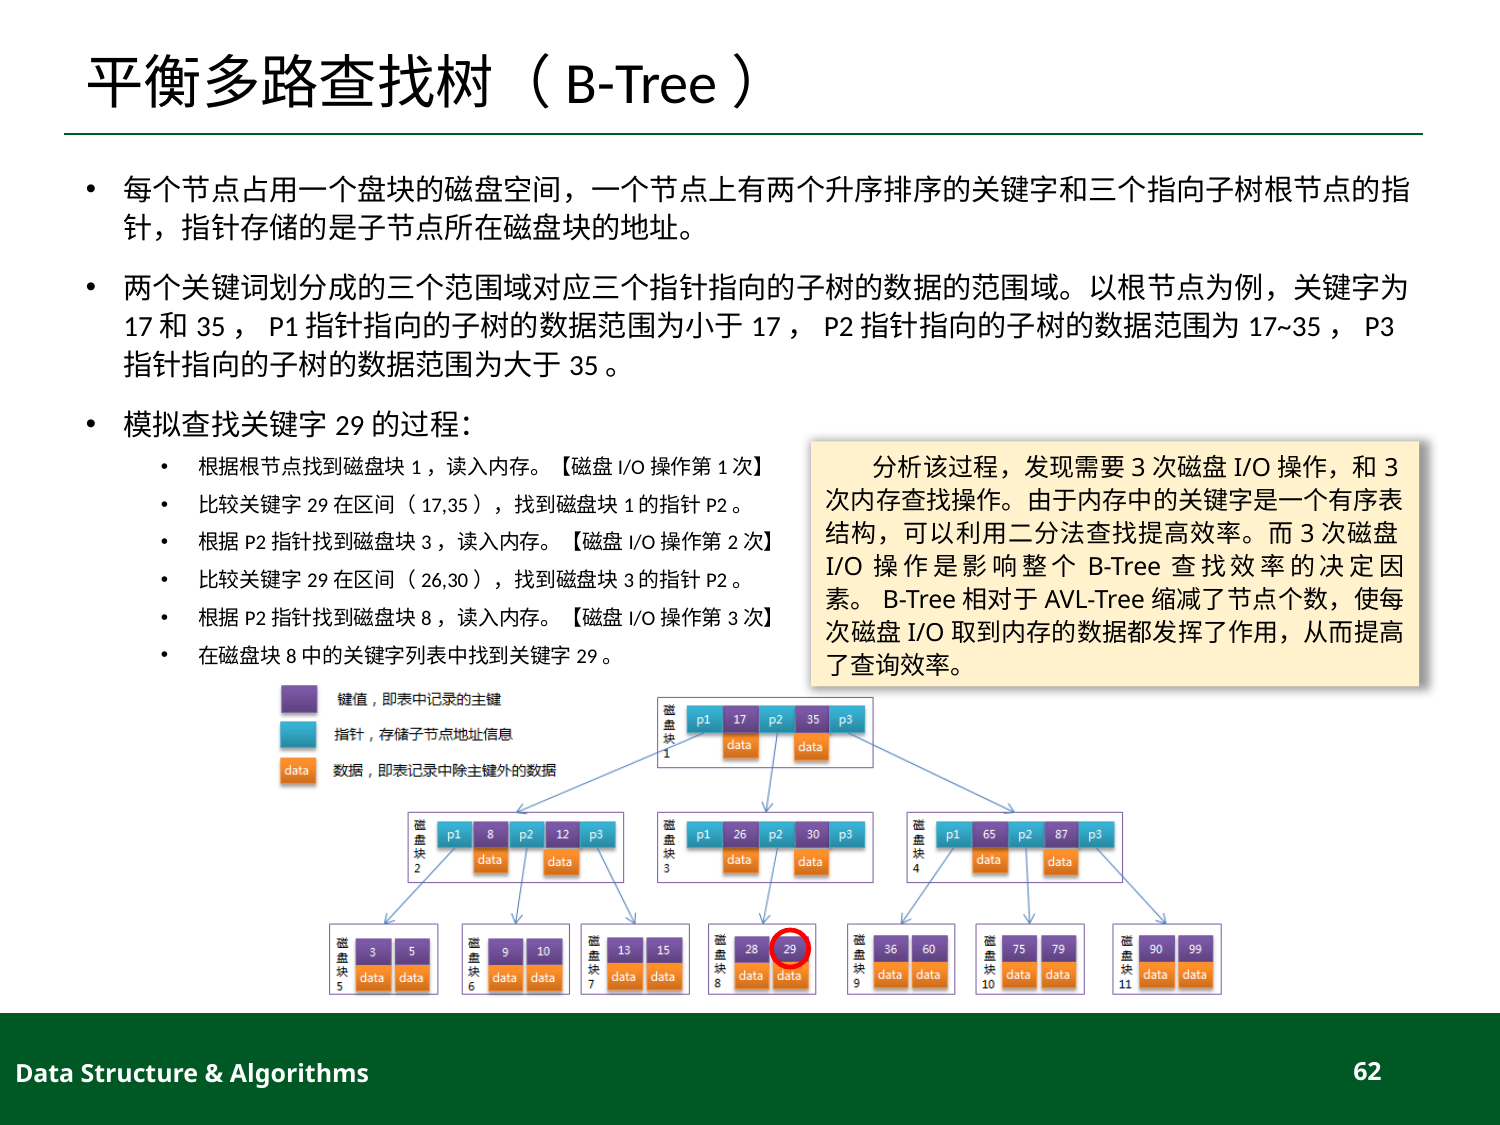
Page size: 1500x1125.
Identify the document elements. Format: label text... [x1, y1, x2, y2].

slide_number 62 [1059, 1042, 1397, 1103]
title 平衡多路查找树（B-Tree） [70, 34, 1430, 135]
footer Data Structure & Algorithms [0, 1042, 507, 1103]
text_box 分析该过程，发现需要3次磁盘I/O操作，和3次内存查找操作。由于内存中的关键字是一个有序表结构，可以利用二分法查找提高效率。而3次磁盘I/O操作是影响整个B-Tree查找效率的决定因素。B-Tree相对于AVL-Tree缩减了节点个数，使每次磁盘I/O取到内存的数据都发挥了作用，从而提高了查询效率。 [811, 441, 1420, 687]
list 每个节点占用一个盘块的磁盘空间，一个节点上有两个升序排序的关键字和三个指向子树根节点的指针，指针存储的是子节点所在磁盘块的地址。 两个关键词划分成的三个范围域对应三个指针指向的子树的数据的范围域。以根节点为例，关键字为17和35，P1指针指向的子树的数据范围为小于17，P2指针指向的子树的数据范围为17~35，P3指针指向的子树的数据范围为大于35。 模拟查找关键字29的过程： 根据根节点找到磁盘块1，读入内存。【磁盘I/O操作第1次】 比较关键字29在区间（17,35），找到磁盘块1的指针P2。 根据P2指针找到磁盘块3，读入内存。【磁盘I/O操作第2次】 比较关键字29在区间（26,30），找到磁盘块3的指针P2。 根据P2指针找到磁盘块8，读入内存。【磁盘I/O操作第3次】 在磁盘块8中的关键字列表中找到关键字29。 [70, 160, 1430, 991]
picture [276, 681, 1225, 998]
